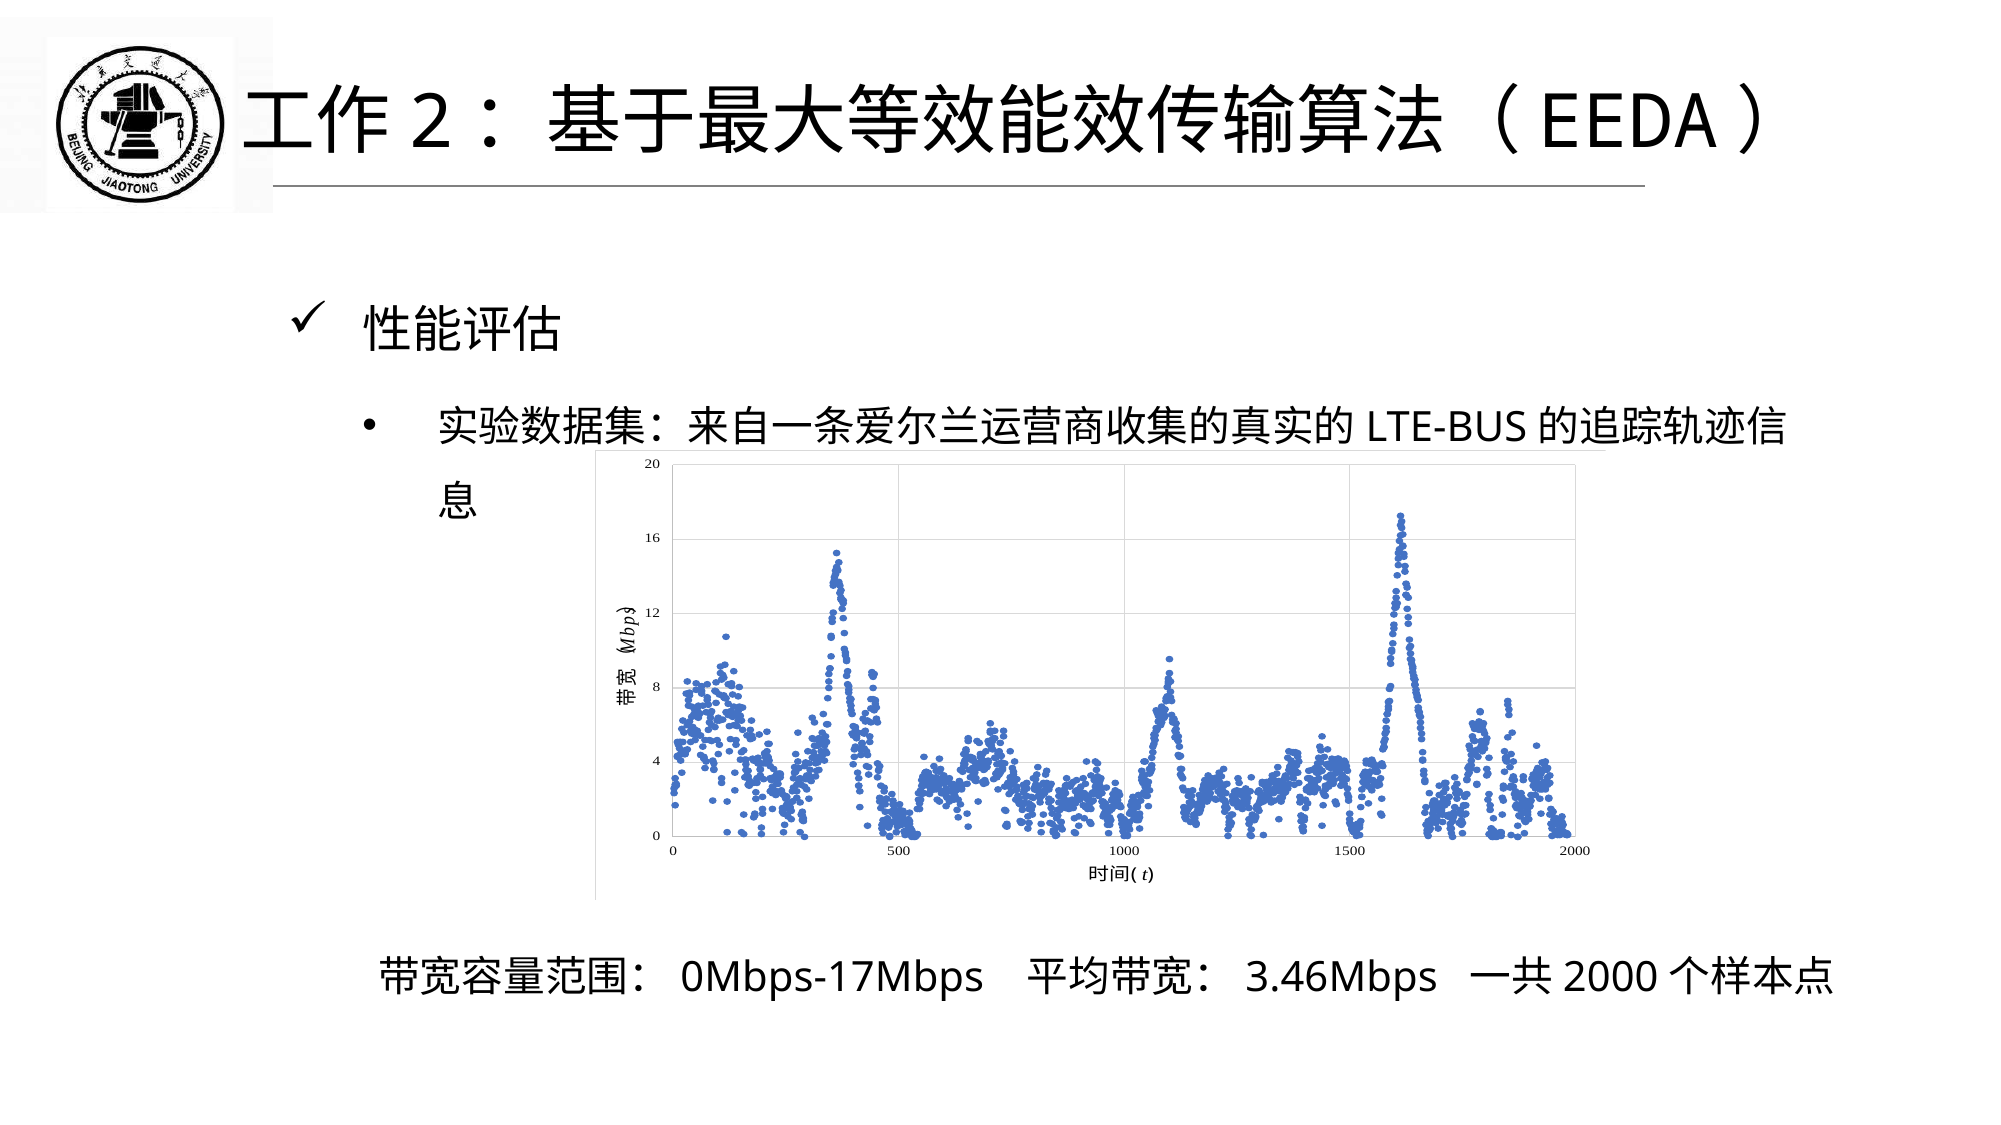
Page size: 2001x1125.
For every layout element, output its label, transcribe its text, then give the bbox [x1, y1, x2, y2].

text_box 工作2：基于最大等效能效传输算法（EEDA） [273, 65, 1827, 171]
picture [594, 450, 1606, 900]
text_box 带宽容量范围：0Mbps-17Mbps 平均带宽：3.46Mbps 一共2000个样本点 [363, 941, 1873, 1007]
text_box 性能评估 实验数据集：来自一条爱尔兰运营商收集的真实的LTE-BUS的追踪轨迹信息 [272, 260, 1827, 532]
picture [0, 17, 273, 213]
